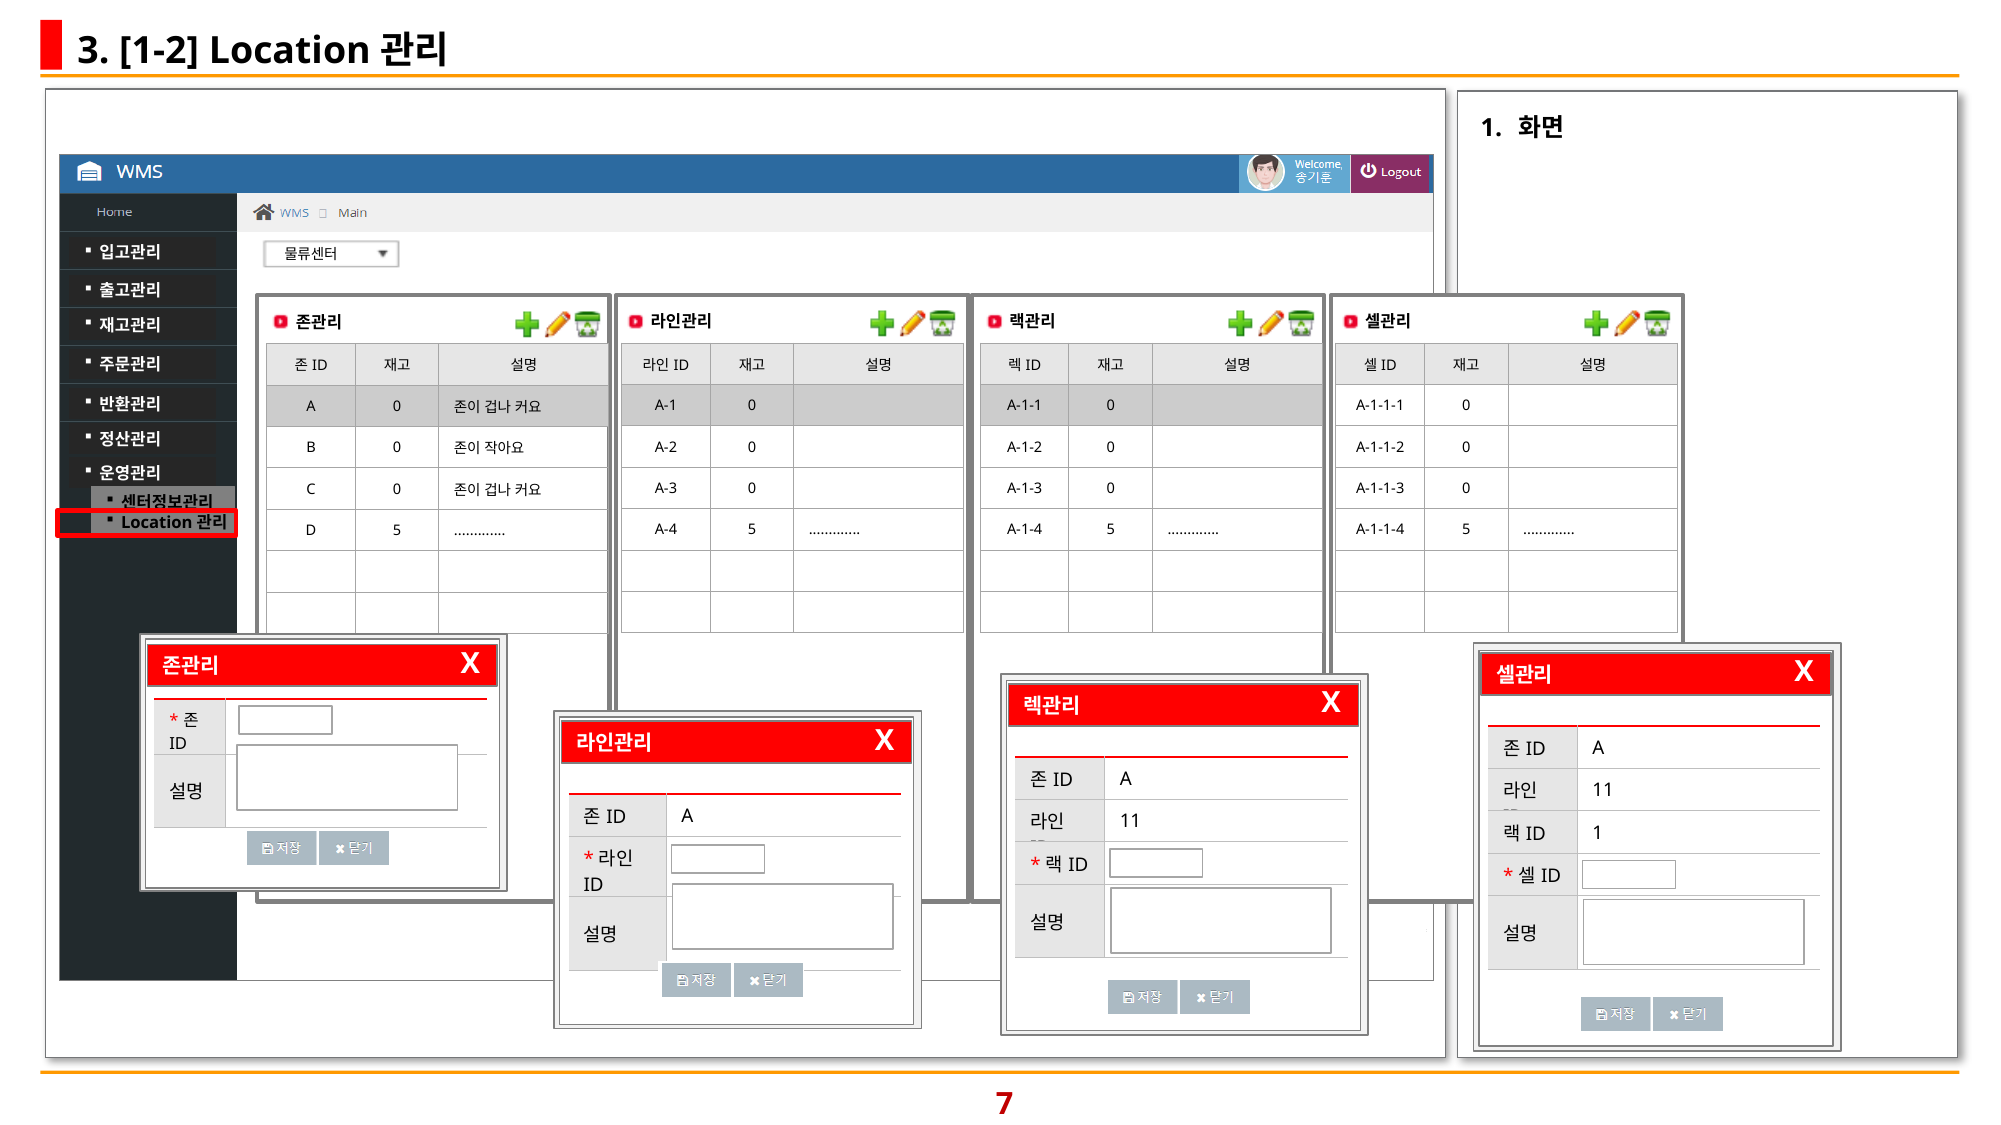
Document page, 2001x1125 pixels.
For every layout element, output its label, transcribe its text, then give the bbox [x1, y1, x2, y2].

table_cell 0 [356, 386, 438, 426]
table_cell [267, 551, 355, 592]
table_header 존ID [267, 344, 355, 385]
table_cell 5 [1425, 509, 1508, 550]
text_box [139, 633, 508, 892]
table_cell [622, 551, 710, 591]
table_cell 0 [1069, 426, 1152, 467]
table_cell A-4 [622, 509, 710, 550]
table_cell ............. [439, 510, 608, 550]
table_cell A [267, 386, 355, 426]
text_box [1000, 673, 1369, 1036]
table_cell 존이 겁나 커요 [439, 468, 608, 509]
table_cell 존이 작아요 [439, 427, 608, 467]
table_cell C [267, 468, 355, 509]
text_box [970, 293, 1326, 904]
table_cell 0 [1069, 385, 1152, 425]
table_header 재고 [711, 344, 793, 384]
table_cell [439, 593, 608, 633]
table_cell A-3 [622, 468, 710, 508]
table_cell [1509, 385, 1677, 425]
text_box 셀관리 [1350, 303, 1509, 339]
table_header 렉ID [981, 344, 1068, 384]
text_box 운영관리 [69, 457, 216, 487]
text_box 존관리 [280, 304, 439, 339]
table_cell [1153, 426, 1322, 467]
table_header 설명 [794, 344, 963, 384]
text_box 센터정보관리 Location관리 [91, 486, 235, 510]
table_cell [622, 592, 710, 632]
table_cell [1069, 592, 1152, 632]
text_box [1329, 293, 1685, 904]
table_cell [711, 592, 793, 632]
picture [60, 155, 1433, 980]
table_cell [1509, 426, 1677, 467]
table_cell [1153, 468, 1322, 508]
table_cell [794, 426, 963, 467]
picture [1224, 306, 1319, 338]
table_cell 5 [1069, 509, 1152, 550]
table_cell ............. [1509, 509, 1677, 550]
text_box 화면 [1465, 103, 1955, 176]
table_header 재고 [356, 344, 438, 385]
table_cell A-1-1-4 [1336, 509, 1424, 550]
table_cell A-1-4 [981, 509, 1068, 550]
table_header 설명 [1153, 344, 1322, 384]
picture [979, 309, 1005, 335]
table_header 설명 [439, 344, 608, 385]
table_cell [1425, 551, 1508, 591]
table_cell A-1-1-3 [1336, 468, 1424, 508]
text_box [260, 238, 406, 270]
table_header 재고 [1425, 344, 1508, 384]
table_cell [439, 551, 608, 592]
picture [922, 975, 1000, 980]
table_cell [1153, 592, 1322, 632]
table_header 재고 [1069, 344, 1152, 384]
table_header 설명 [1509, 344, 1677, 384]
table_cell 0 [1425, 426, 1508, 467]
picture [1369, 904, 1433, 980]
table_cell [1069, 551, 1152, 591]
table_cell [1509, 592, 1677, 632]
table_cell [981, 551, 1068, 591]
table_cell A-1-1-2 [1336, 426, 1424, 467]
text_box [614, 293, 970, 904]
table_cell [1509, 551, 1677, 591]
picture [865, 306, 961, 338]
picture [657, 961, 805, 999]
table_cell [794, 592, 963, 632]
table_cell A-1-3 [981, 468, 1068, 508]
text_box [553, 710, 922, 1029]
table_cell [794, 551, 963, 591]
table_cell 0 [356, 427, 438, 467]
text_box 랙관리 [994, 303, 1153, 339]
table_cell 0 [1425, 385, 1508, 425]
picture [1580, 306, 1675, 338]
picture [243, 829, 390, 867]
table_cell [1153, 385, 1322, 425]
picture [265, 309, 292, 336]
text_box 3. [1-2] Location관리 [55, 6, 827, 82]
table_cell [794, 385, 963, 425]
table_cell [981, 592, 1068, 632]
table_cell [1153, 551, 1322, 591]
table_cell [1336, 592, 1424, 632]
table_cell [1425, 592, 1508, 632]
text_box 라인관리 [635, 303, 794, 339]
table_cell ............. [1153, 509, 1322, 550]
table_cell A-1-2 [981, 426, 1068, 467]
picture [1334, 309, 1361, 335]
text_box [255, 293, 612, 904]
picture [1104, 978, 1251, 1015]
picture [620, 309, 647, 335]
table_cell 존이 겁나 커요 [439, 386, 608, 426]
table_cell 0 [711, 468, 793, 508]
table_cell [711, 551, 793, 591]
table_cell [356, 551, 438, 592]
table_cell A-1 [622, 385, 710, 425]
table_cell [356, 593, 438, 632]
table_cell 5 [711, 509, 793, 550]
table_cell A-2 [622, 426, 710, 467]
text_box [57, 510, 236, 536]
table_cell [1336, 551, 1424, 591]
table_cell 0 [711, 426, 793, 467]
table_cell [267, 593, 355, 632]
table_cell A-1-1 [981, 385, 1068, 425]
table_cell 0 [356, 468, 438, 509]
table_header 라인ID [622, 344, 710, 384]
table_cell [1509, 468, 1677, 508]
table_cell D [267, 510, 355, 550]
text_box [1473, 642, 1842, 1052]
table_cell 0 [1425, 468, 1508, 508]
table_cell 5 [356, 510, 438, 550]
picture [510, 306, 606, 339]
table_cell 0 [711, 385, 793, 425]
table_cell [794, 468, 963, 508]
table_cell 0 [1069, 468, 1152, 508]
table_cell B [267, 427, 355, 467]
picture [1577, 995, 1724, 1032]
table_cell ............. [794, 509, 963, 550]
table_cell A-1-1-1 [1336, 385, 1424, 425]
table_header 셀ID [1336, 344, 1424, 384]
